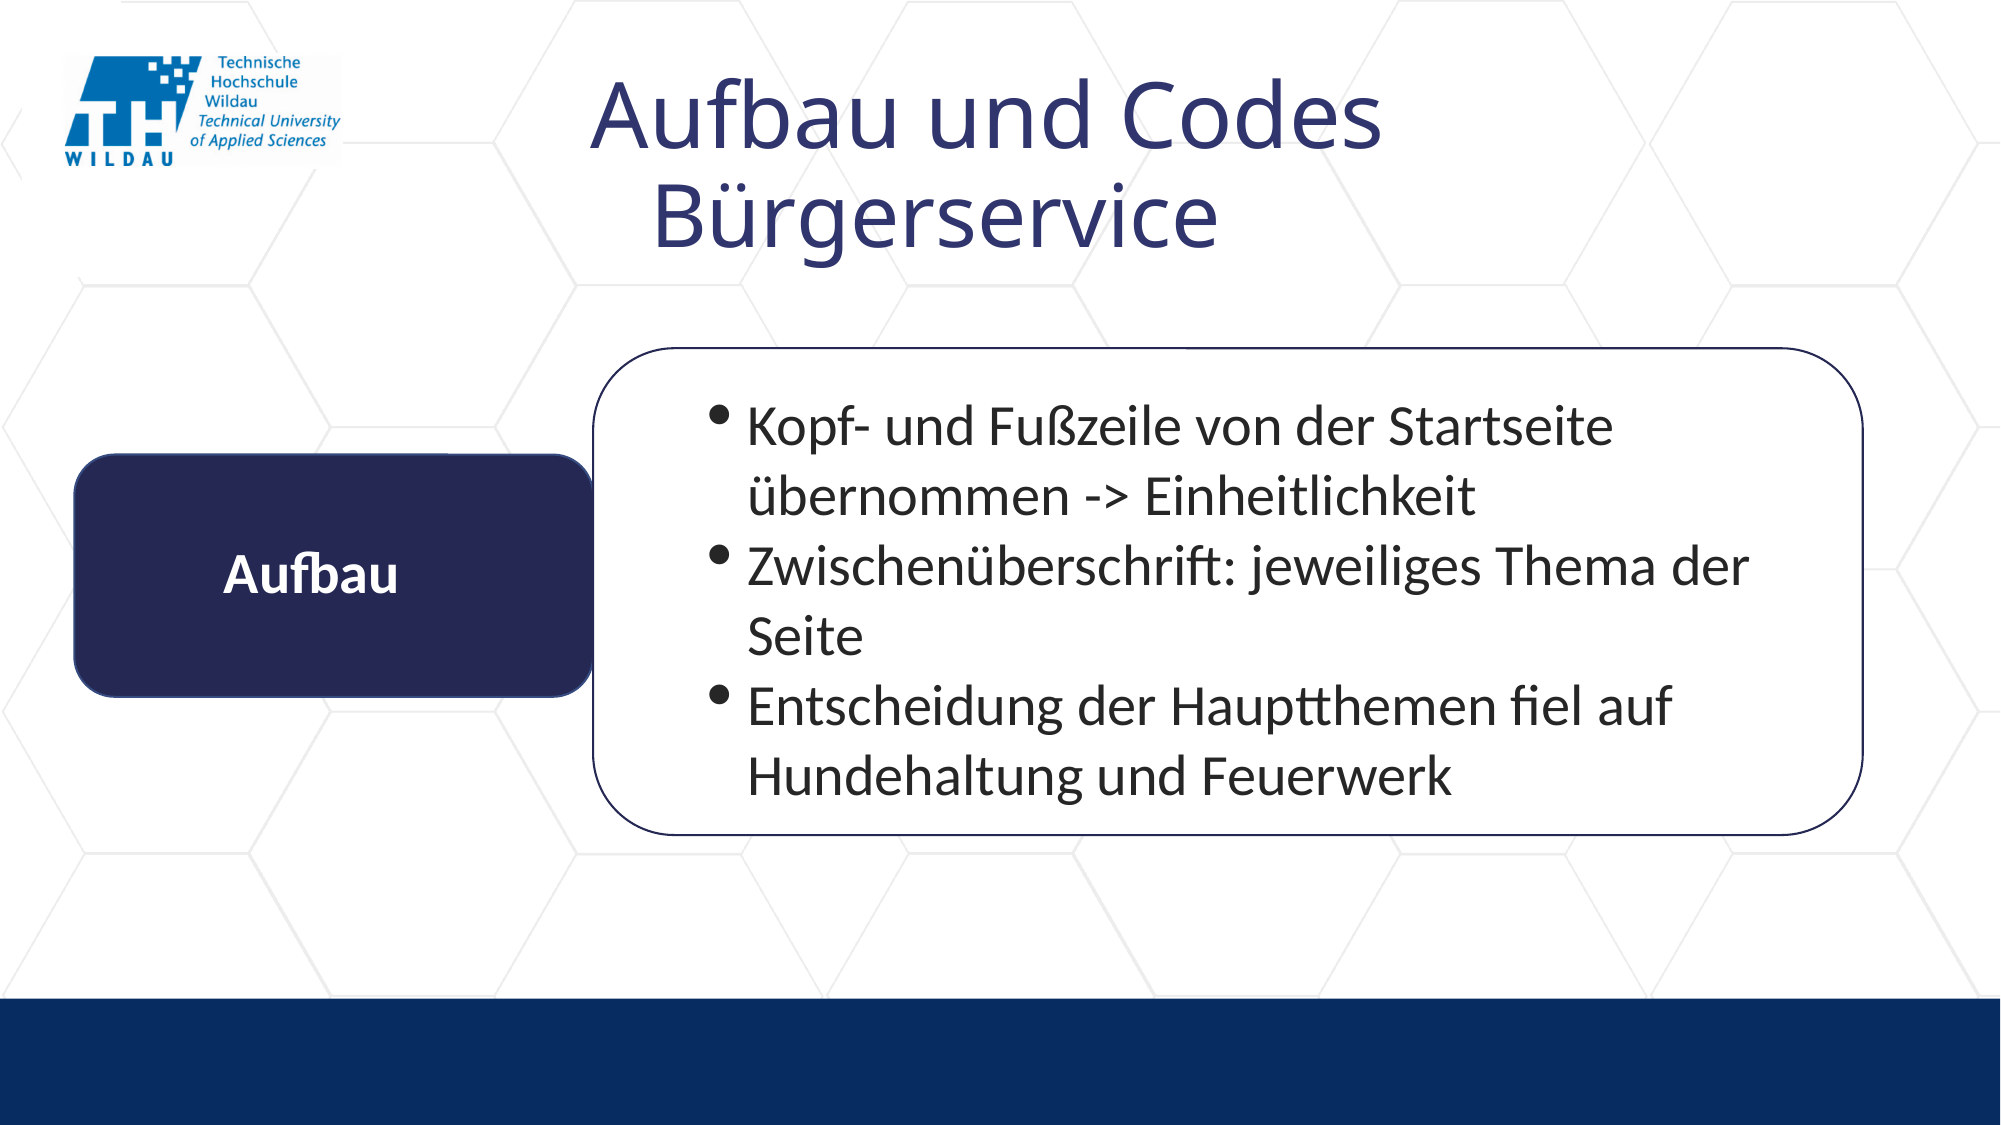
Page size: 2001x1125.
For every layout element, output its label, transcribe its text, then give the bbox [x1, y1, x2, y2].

list Aufbau [208, 478, 592, 614]
title Aufbau und Codes Bürgerservice [137, 59, 1863, 278]
list Kopf- und Fußzeile von der Startseite übernommen -> Einheitlichkeit Zwischenüberschrift: jeweiliges Thema der Seite Entscheidung der Hauptthemen fiel auf Hundehaltung und Feuerwerk [656, 379, 1799, 984]
text_box [73, 453, 592, 698]
text_box [592, 347, 1864, 835]
picture [0, 0, 2001, 998]
